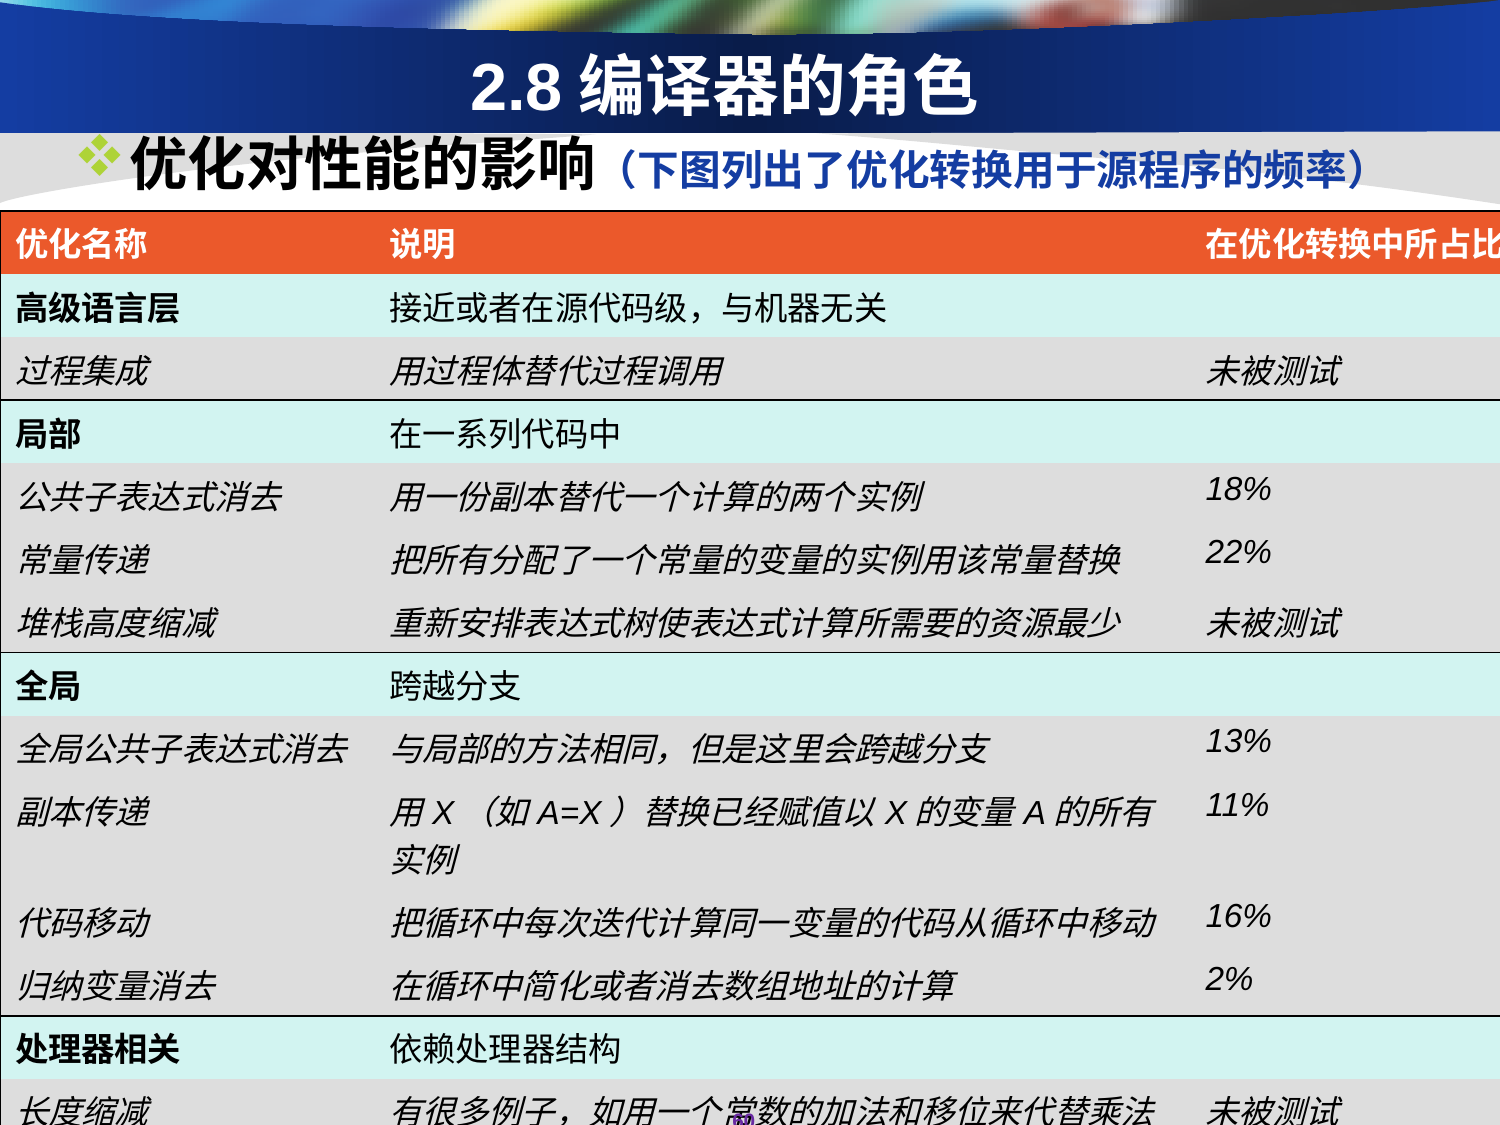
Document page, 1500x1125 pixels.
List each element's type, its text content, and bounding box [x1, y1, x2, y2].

table_cell 公共子表达式消去 [1, 463, 374, 526]
table_header 说明 [374, 212, 1191, 274]
table_header 优化名称 [1, 212, 374, 274]
table_cell 把循环中每次迭代计算同一变量的代码从循环中移动 [374, 890, 1191, 953]
table_cell 把所有分配了一个常量的变量的实例用该常量替换 [374, 526, 1191, 589]
table_cell [1191, 653, 1500, 716]
table_cell 重新安排表达式树使表达式计算所需要的资源最少 [374, 589, 1191, 652]
list 优化对性能的影响（下图列出了优化转换用于源程序的频率） [58, 105, 1465, 206]
table_cell 局部 [1, 401, 374, 463]
table_cell 11% [1191, 779, 1500, 890]
table_cell [1191, 274, 1500, 337]
table_cell 未被测试 [1191, 337, 1500, 399]
table_cell 用一份副本替代一个计算的两个实例 [374, 463, 1191, 526]
table_cell 2% [1191, 953, 1500, 1015]
table_cell 全局 [1, 653, 374, 716]
table_cell 18% [1191, 463, 1500, 526]
table_cell 用X（如A=X）替换已经赋值以X的变量A的所有实例 [374, 779, 1191, 890]
table_cell [1191, 401, 1500, 463]
table_cell 接近或者在源代码级，与机器无关 [374, 274, 1191, 337]
table_cell 高级语言层 [1, 274, 374, 337]
table_cell 常量传递 [1, 526, 374, 589]
table_cell 13% [1191, 716, 1500, 779]
table_cell 用过程体替代过程调用 [374, 337, 1191, 399]
table_cell 22% [1191, 526, 1500, 589]
slide_number 60 [675, 1100, 813, 1125]
table_header 在优化转换中所占比例 [1191, 212, 1500, 274]
table_cell 在循环中简化或者消去数组地址的计算 [374, 953, 1191, 1015]
table_cell 16% [1191, 890, 1500, 953]
table_cell 过程集成 [1, 337, 374, 399]
table_cell 归纳变量消去 [1, 953, 374, 1015]
table_cell 与局部的方法相同，但是这里会跨越分支 [374, 716, 1191, 779]
table_cell 有很多例子，如用一个常数的加法和移位来代替乘法 [374, 1079, 1191, 1125]
table_cell 依赖处理器结构 [374, 1017, 1191, 1079]
table_cell 长度缩减 [1, 1079, 374, 1125]
table_cell 未被测试 [1191, 589, 1500, 652]
table_cell 未被测试 [1191, 1079, 1500, 1125]
table_cell 在一系列代码中 [374, 401, 1191, 463]
table_cell [1191, 1017, 1500, 1079]
table_cell 副本传递 [1, 779, 374, 890]
table_cell 处理器相关 [1, 1017, 374, 1079]
picture [0, 0, 1492, 35]
table_cell 全局公共子表达式消去 [1, 716, 374, 779]
title 2.8编译器的角色 [137, 37, 1313, 105]
table_cell 跨越分支 [374, 653, 1191, 716]
table_cell 堆栈高度缩减 [1, 589, 374, 652]
table_cell 代码移动 [1, 890, 374, 953]
